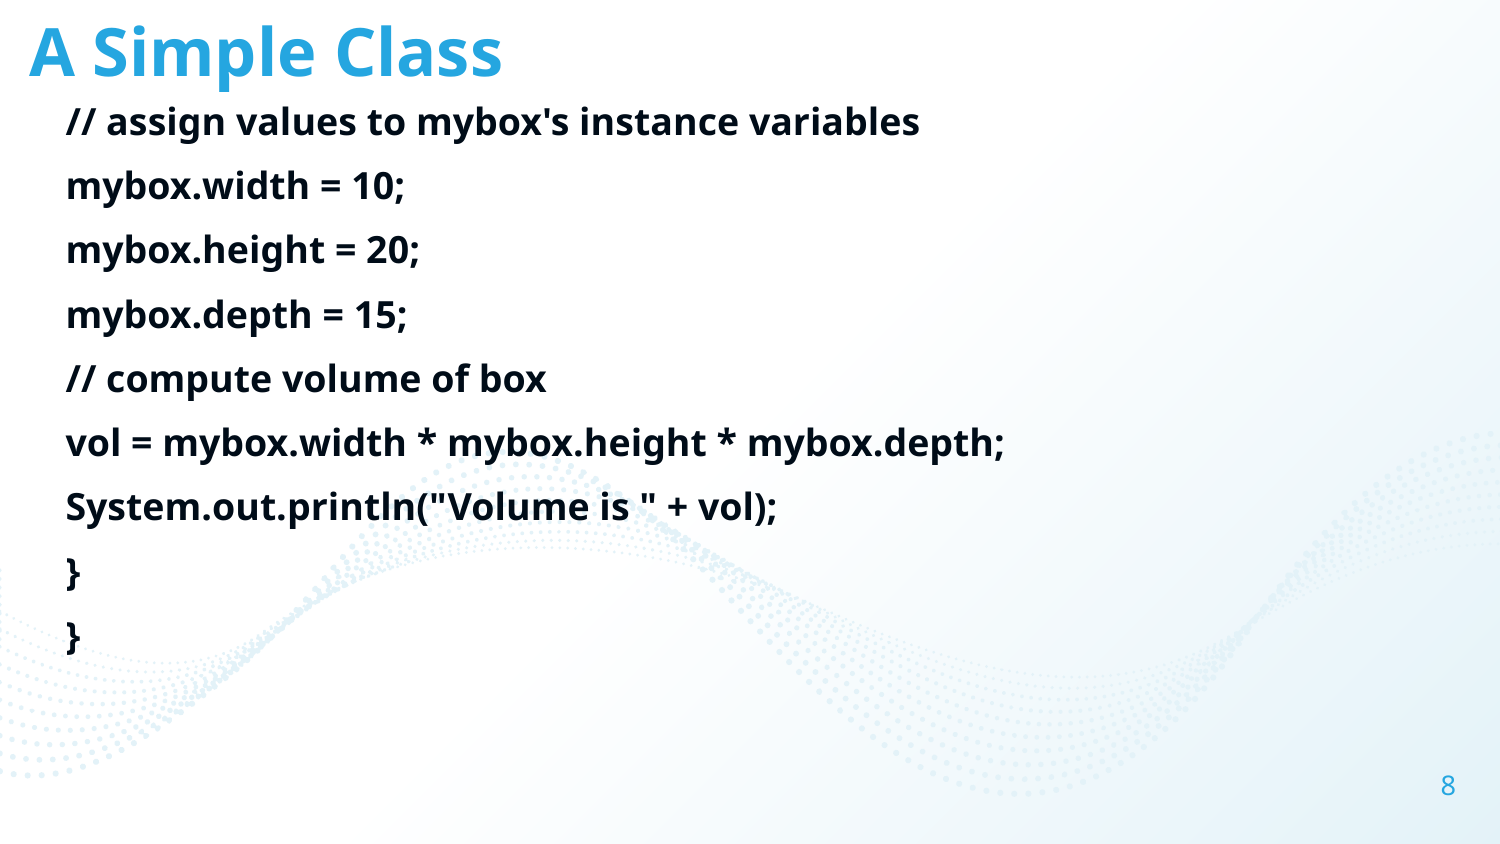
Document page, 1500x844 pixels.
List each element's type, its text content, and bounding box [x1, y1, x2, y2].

list // assign values to mybox's instance variables mybox.width = 10; mybox.height = 20; mybox.depth = 15; // compute volume of box vol = mybox.width * mybox.height * mybox.depth; System.out.println("Volume is " + vol); } } [53, 91, 1471, 844]
slide_number 8 [1366, 754, 1457, 819]
title A Simple Class [29, 20, 1388, 92]
